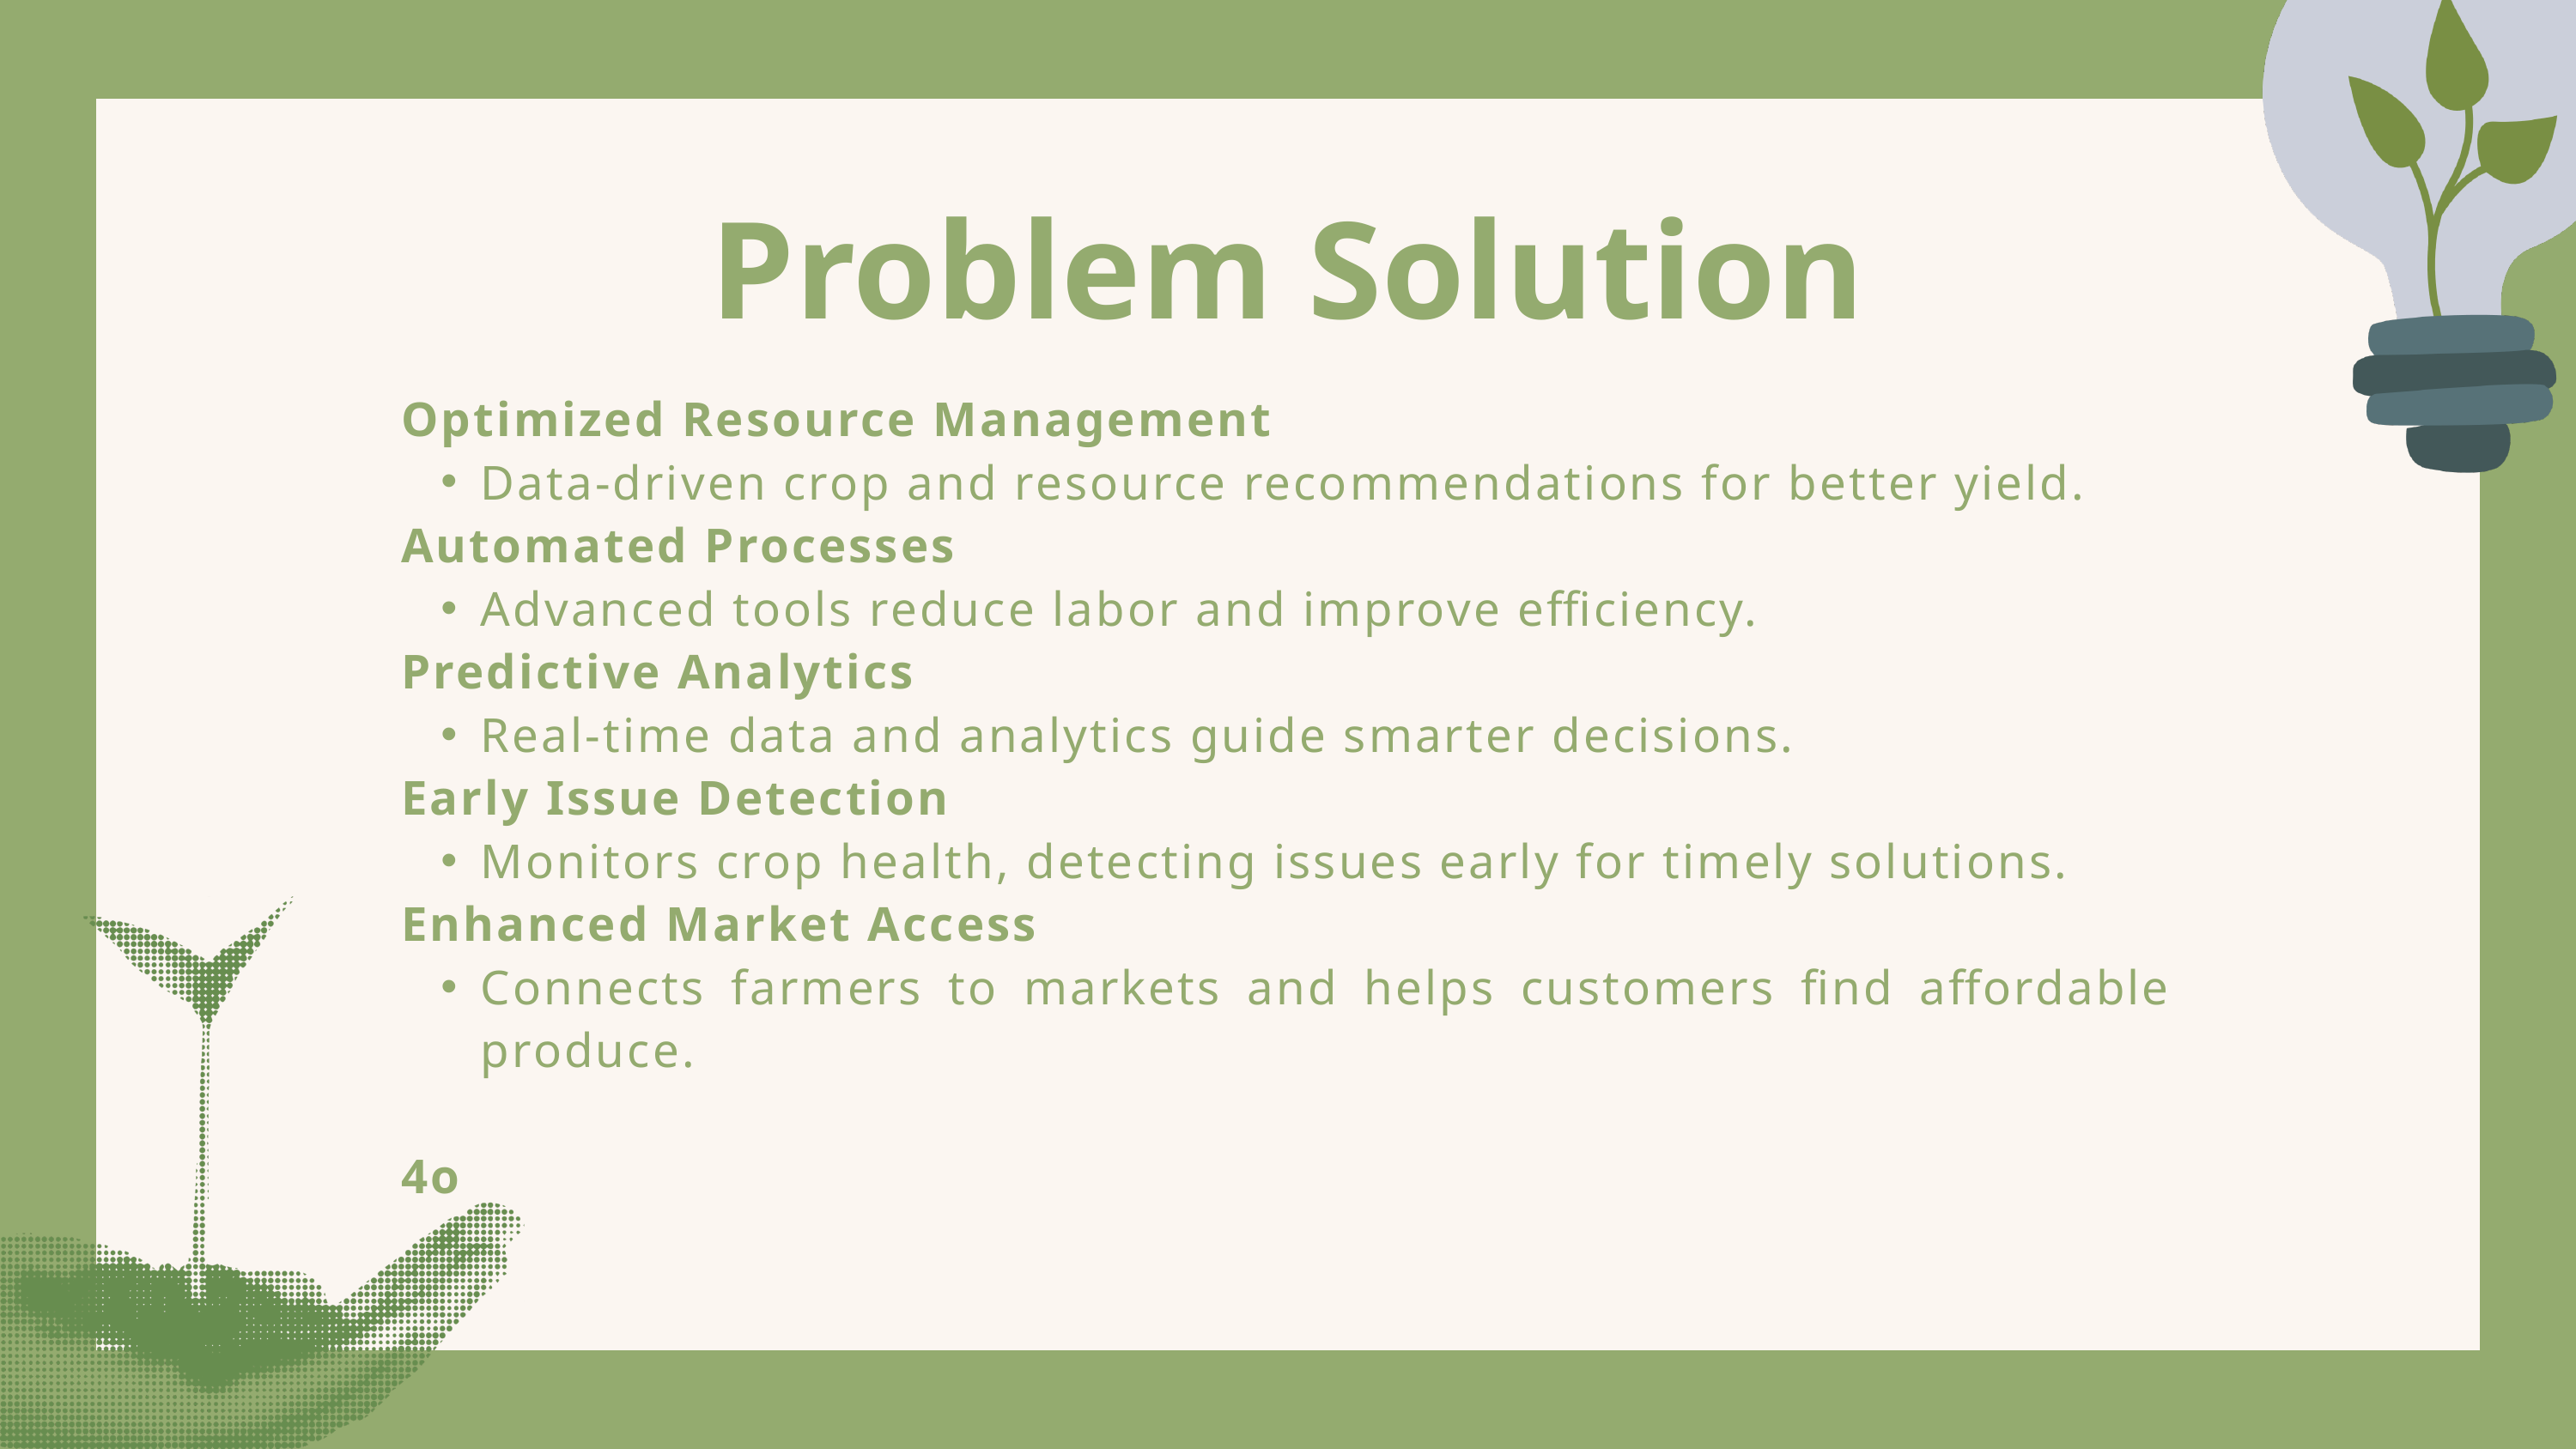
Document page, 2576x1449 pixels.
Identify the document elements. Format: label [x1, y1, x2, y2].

text_box [0, 896, 525, 1449]
text_box [2239, 0, 2576, 475]
text_box [95, 98, 2481, 1351]
